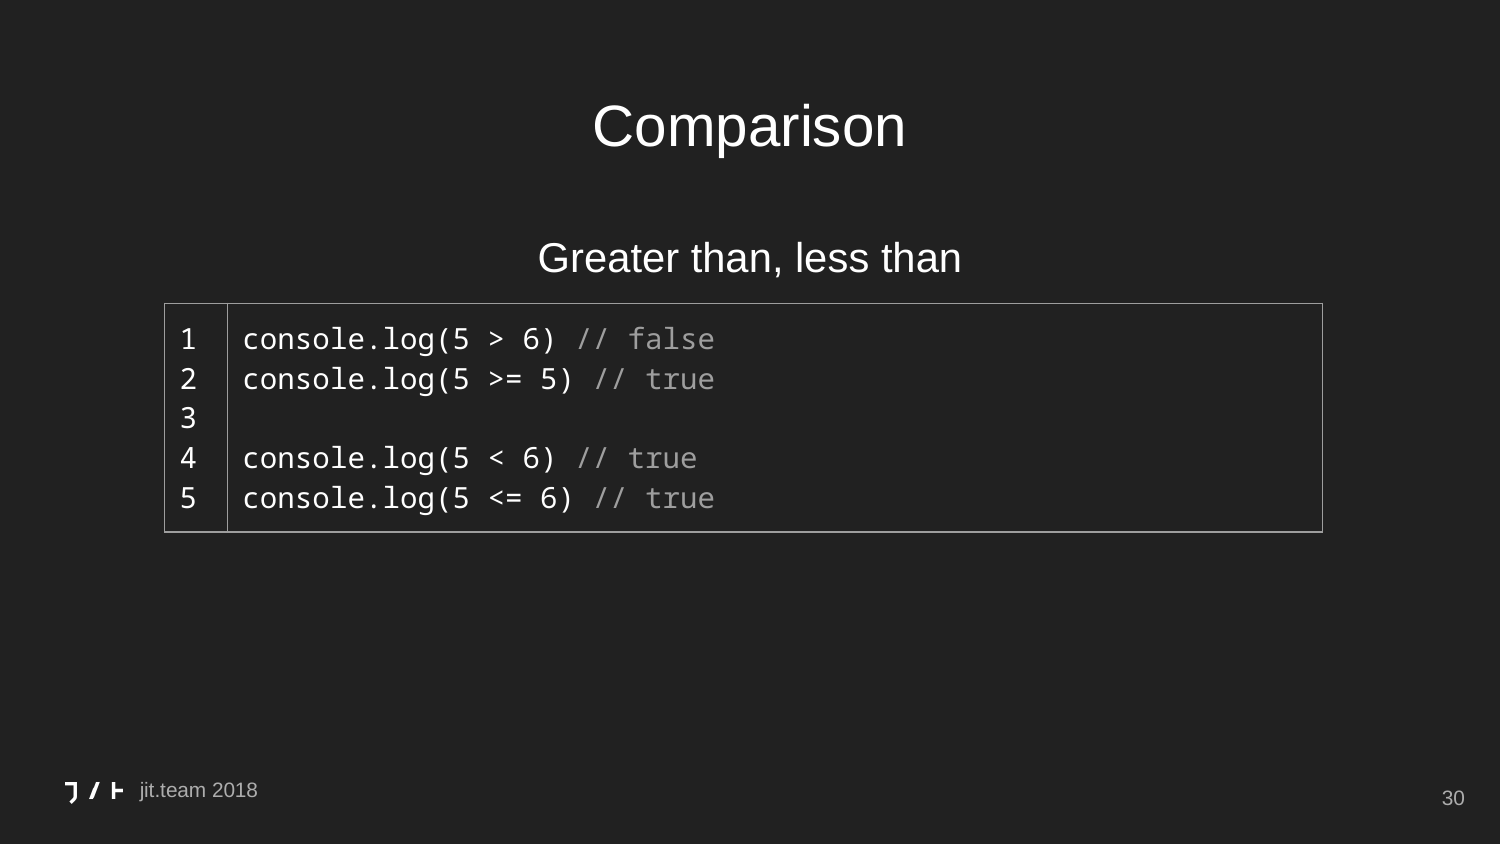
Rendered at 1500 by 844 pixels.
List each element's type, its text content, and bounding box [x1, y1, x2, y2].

list Greater than, less than [51, 208, 1449, 750]
picture [62, 779, 125, 807]
table_header console.log(5 > 6) // false console.log(5 >= 5) // true console.log(5 < 6) // true console.log(5 <= 6) // true [228, 304, 1322, 531]
table_header 1 2 3 4 5 [165, 304, 227, 531]
title Comparison [51, 72, 1449, 200]
slide_number ‹#› [1389, 764, 1480, 830]
